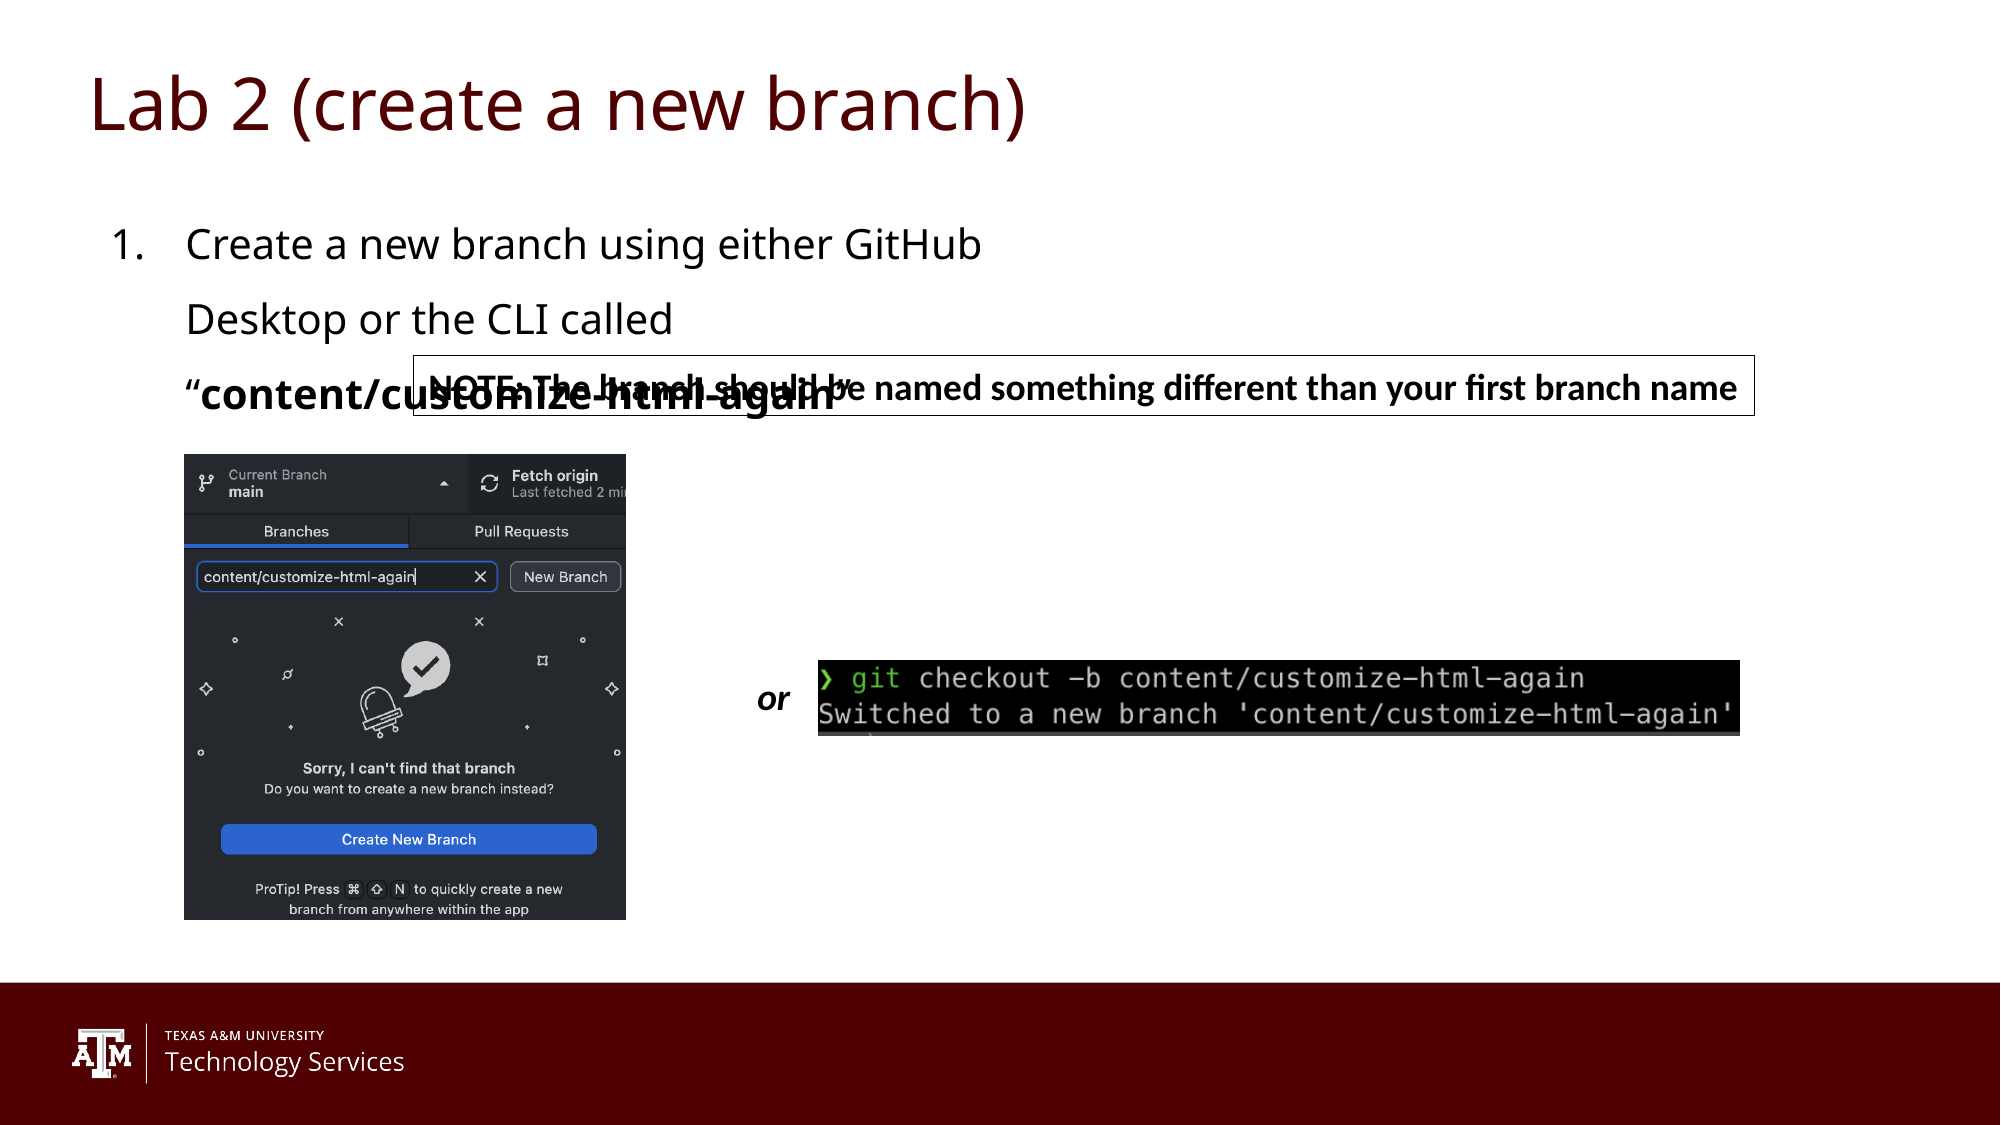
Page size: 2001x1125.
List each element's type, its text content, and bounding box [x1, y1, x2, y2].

text_box or [742, 665, 806, 725]
text_box NOTE: The branch should be named something different than your first branch name [413, 355, 1755, 416]
picture [184, 454, 626, 920]
picture [818, 660, 1740, 736]
picture [68, 1013, 407, 1094]
text_box [0, 982, 2000, 1125]
title Lab 2 (create a new branch) [68, 47, 1932, 172]
list Create a new branch using either GitHub Desktop or the CLI called “content/customize-html-again” [68, 172, 1932, 920]
